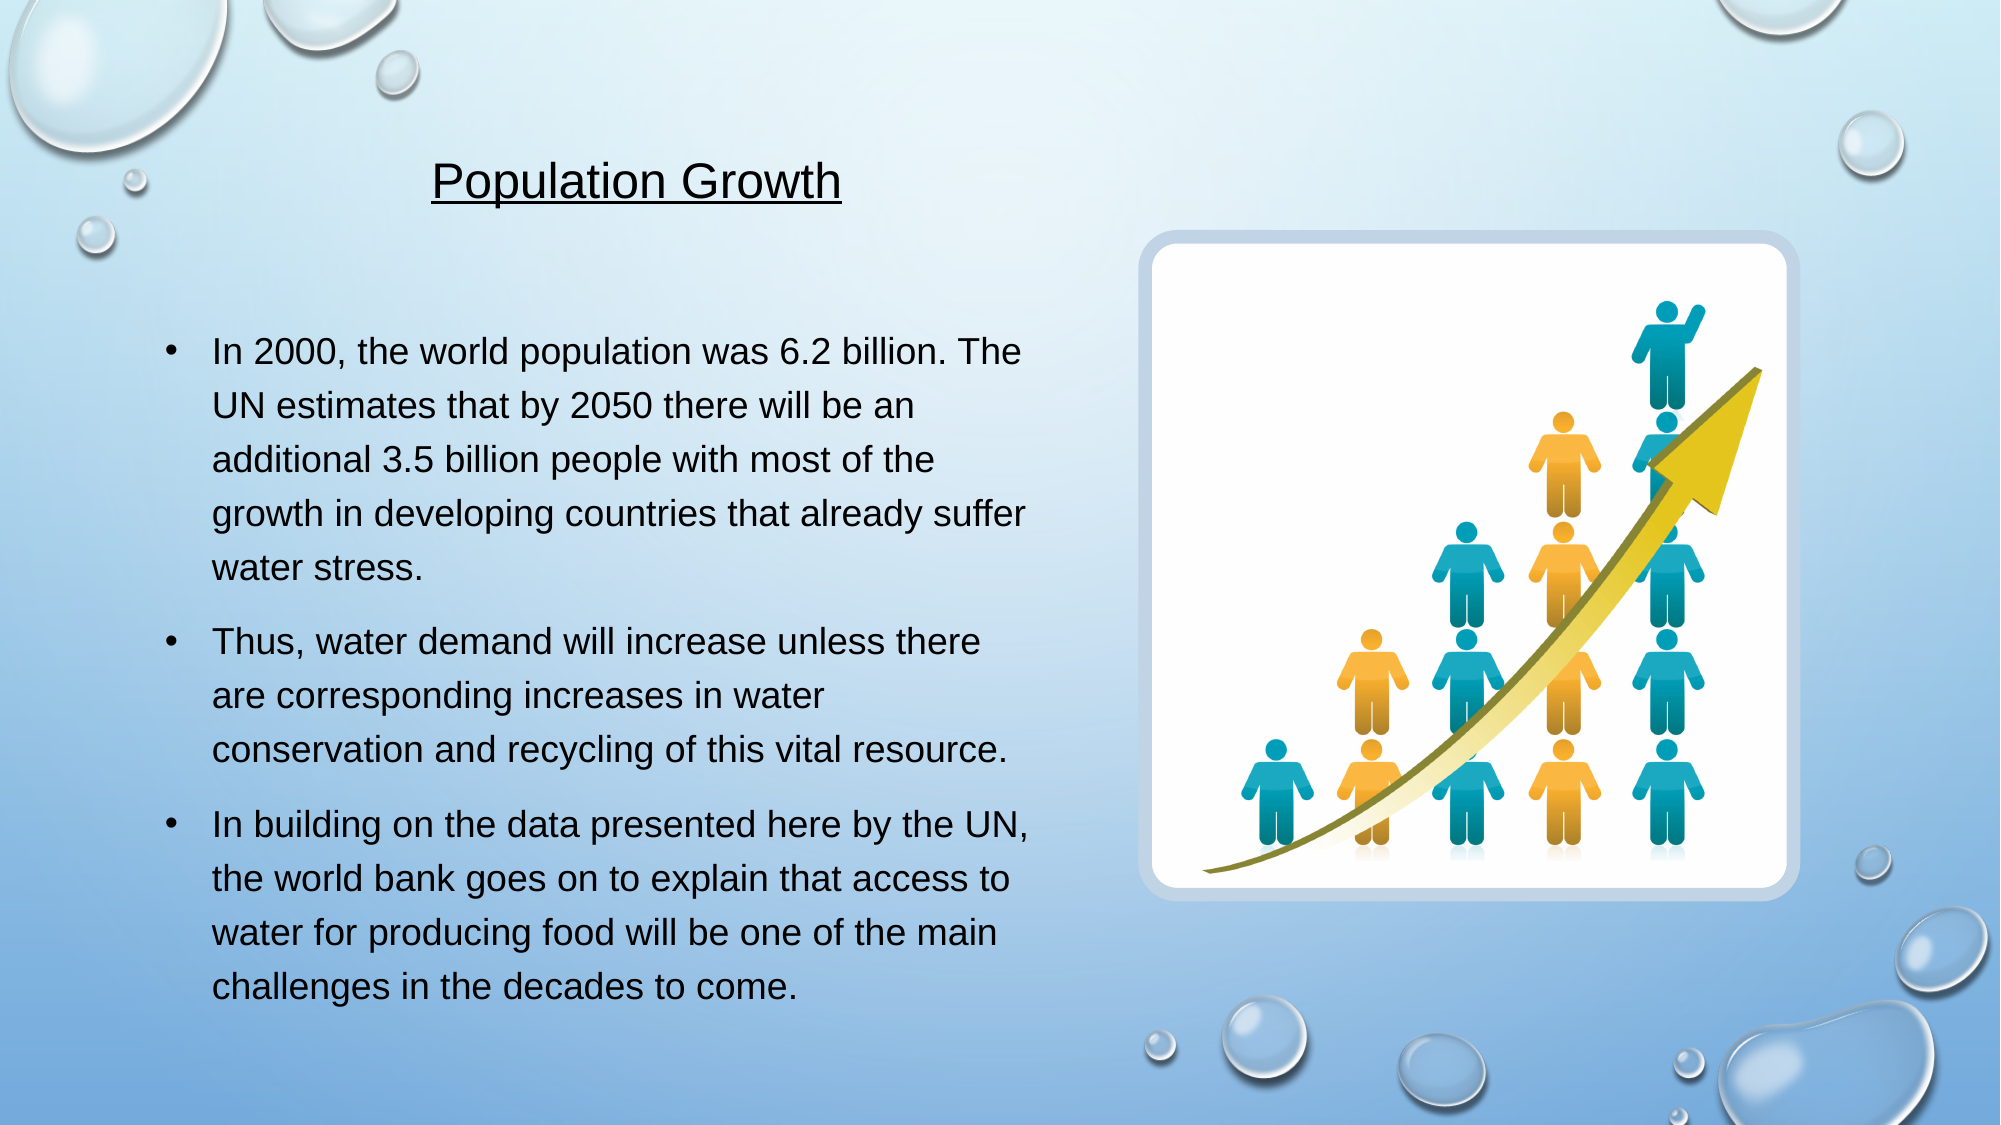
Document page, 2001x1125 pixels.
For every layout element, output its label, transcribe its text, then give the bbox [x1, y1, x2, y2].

title Population Growth [149, 99, 1124, 217]
list In 2000, the world population was 6.2 billion. The UN estimates that by 2050 there will be an additional 3.5 billion people with most of the growth in developing countries that already suffer water stress. Thus, water demand will increase unless there are corresponding increases in water conservation and recycling of this vital resource. In building on the data presented here by the UN, the world bank goes on to explain that access to water for producing food will be one of the main challenges in the decades to come. [149, 310, 1057, 1048]
picture [0, 0, 2000, 1125]
